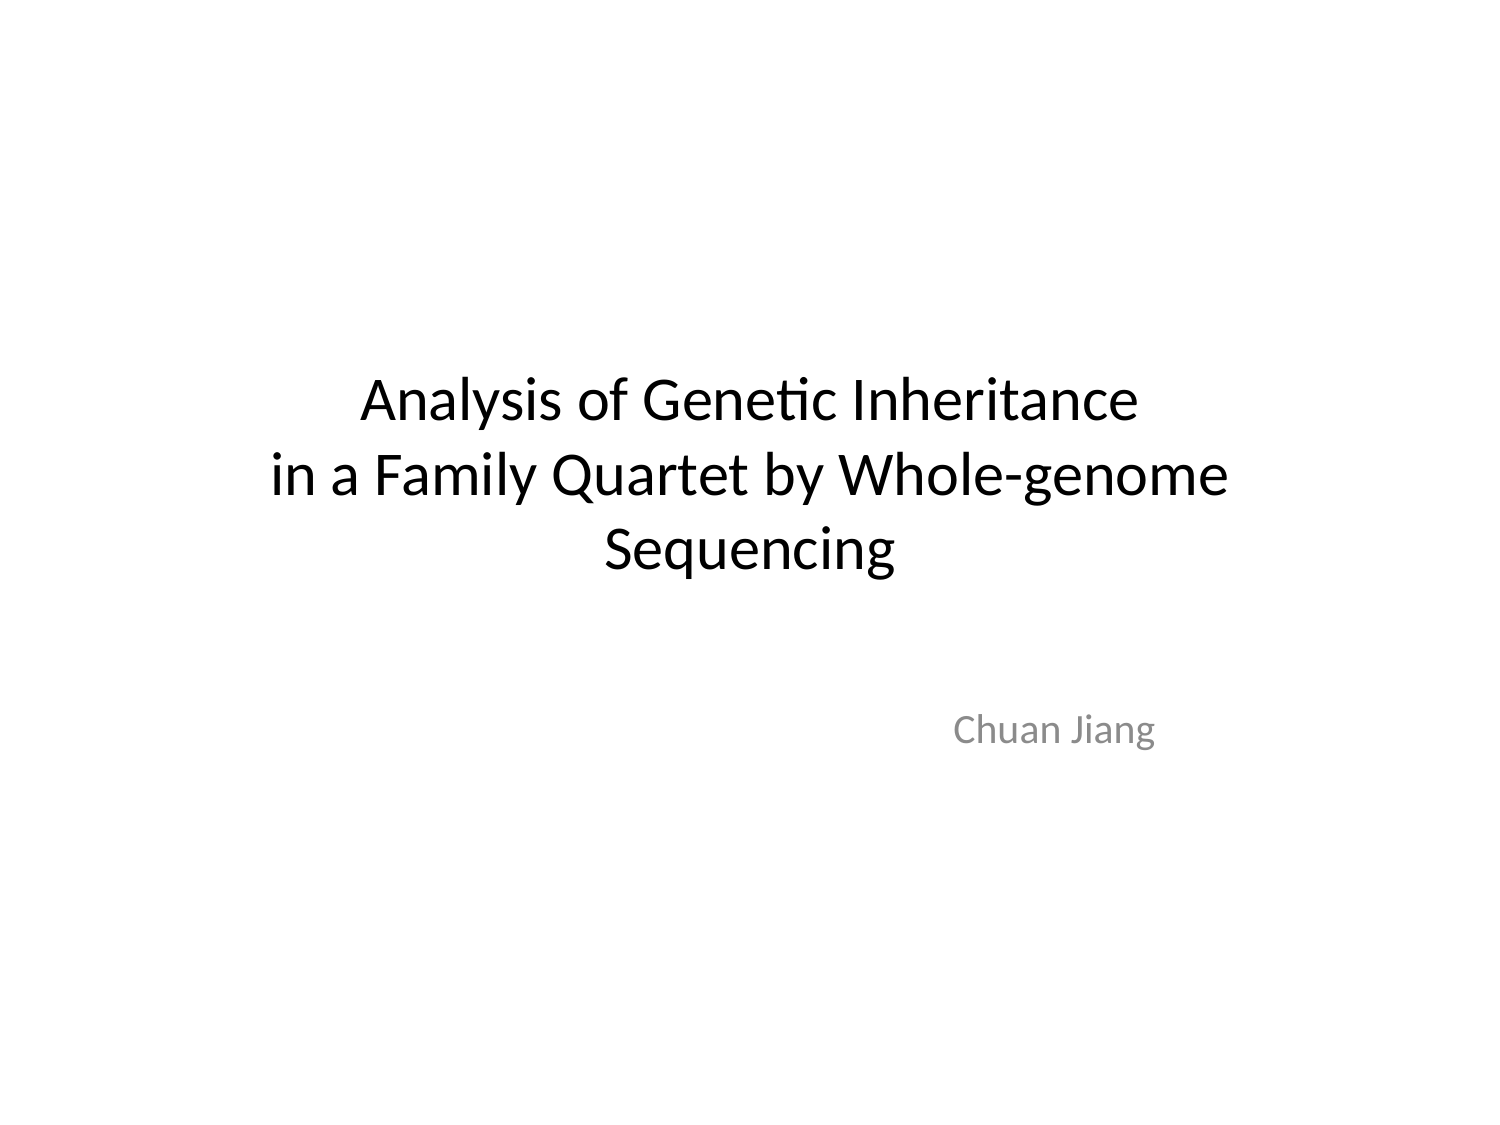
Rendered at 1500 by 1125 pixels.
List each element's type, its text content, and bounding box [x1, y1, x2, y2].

subtitle Chuan Jiang [679, 694, 1430, 856]
title Analysis of Genetic Inheritance in a Family Quartet by Whole-genome Sequencing [112, 349, 1388, 591]
